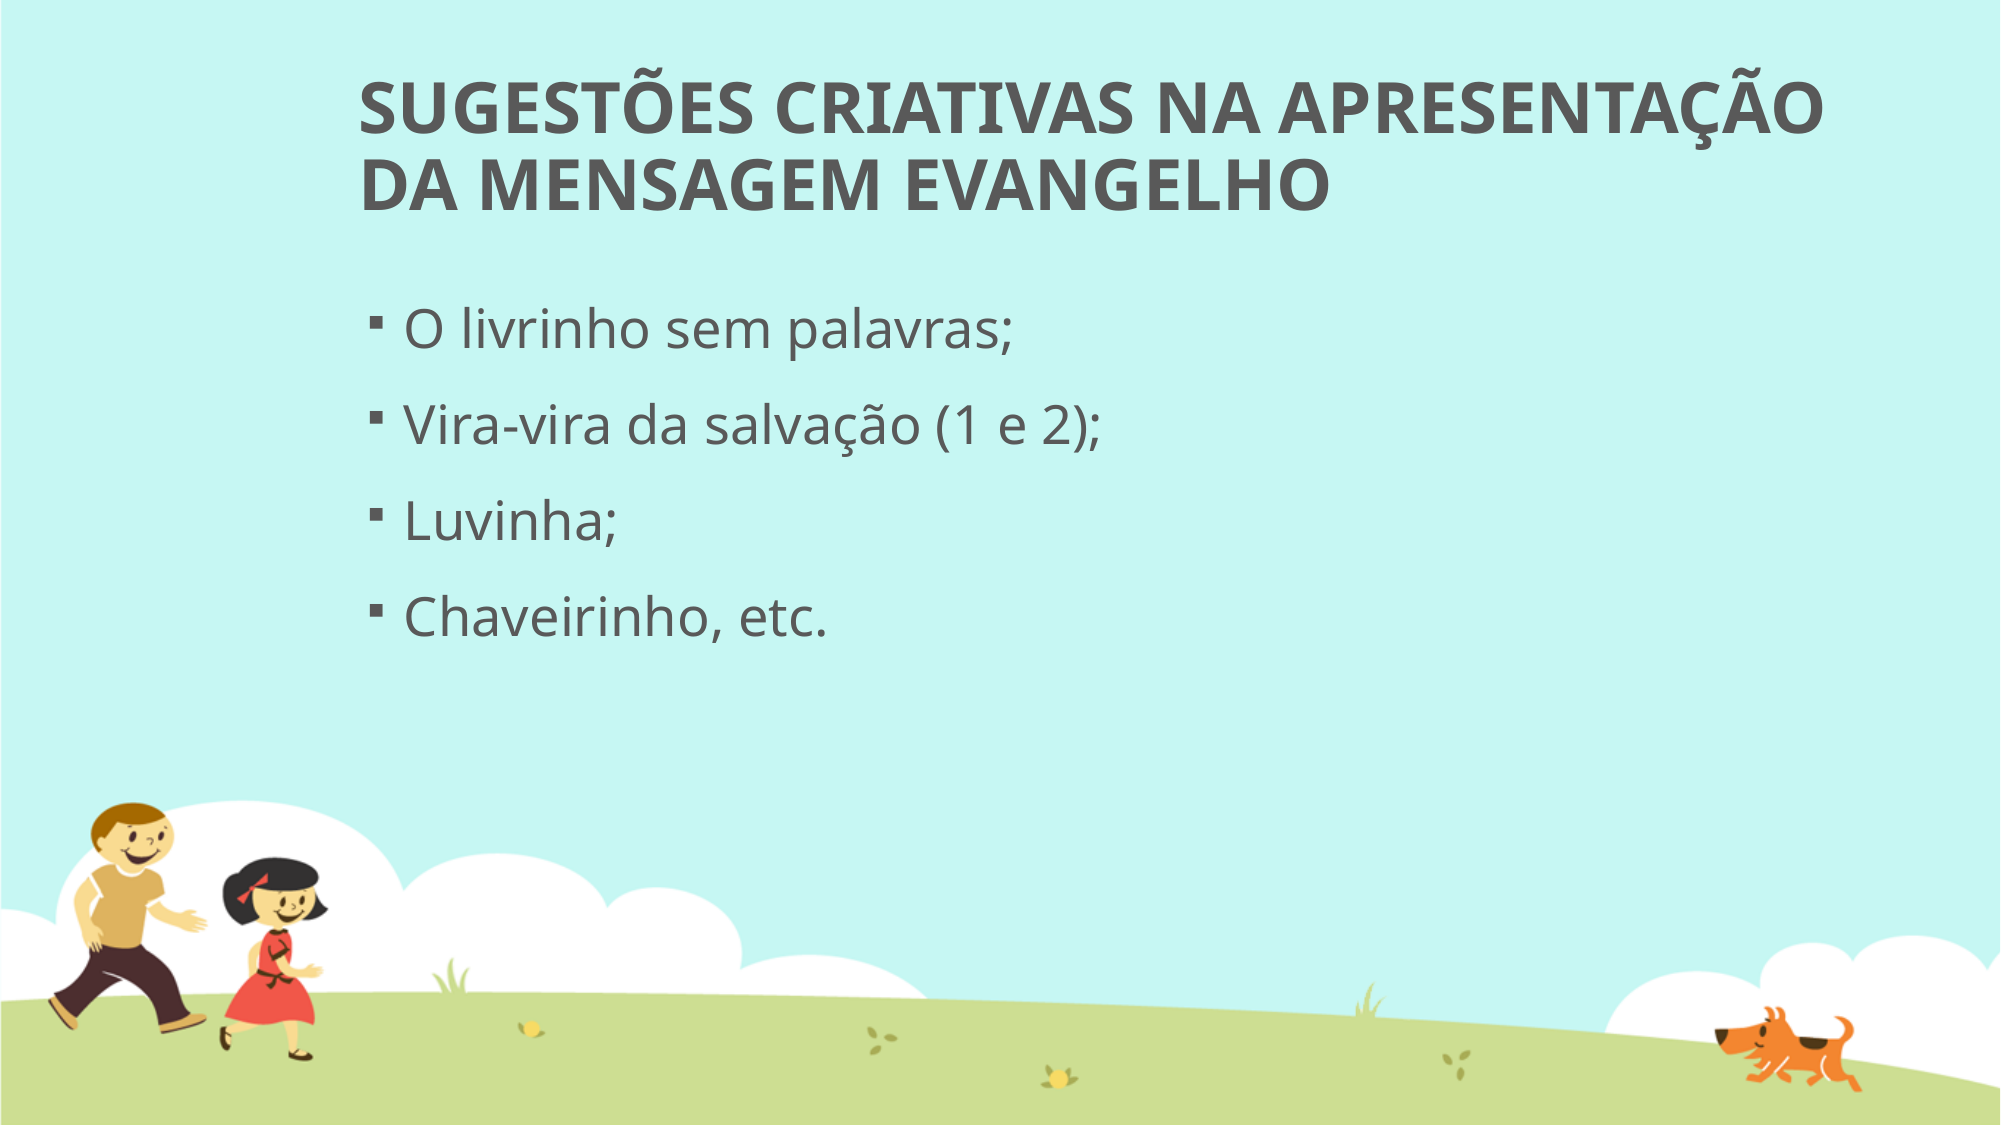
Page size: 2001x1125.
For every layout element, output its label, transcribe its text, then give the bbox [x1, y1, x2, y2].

list O livrinho sem palavras; Vira-vira da salvação (1 e 2); Luvinha; Chaveirinho, etc. [344, 294, 1882, 970]
picture [0, 0, 2001, 1125]
title SUGESTÕES CRIATIVAS NA APRESENTAÇÃO DA MENSAGEM EVANGELHO [344, 36, 1882, 234]
